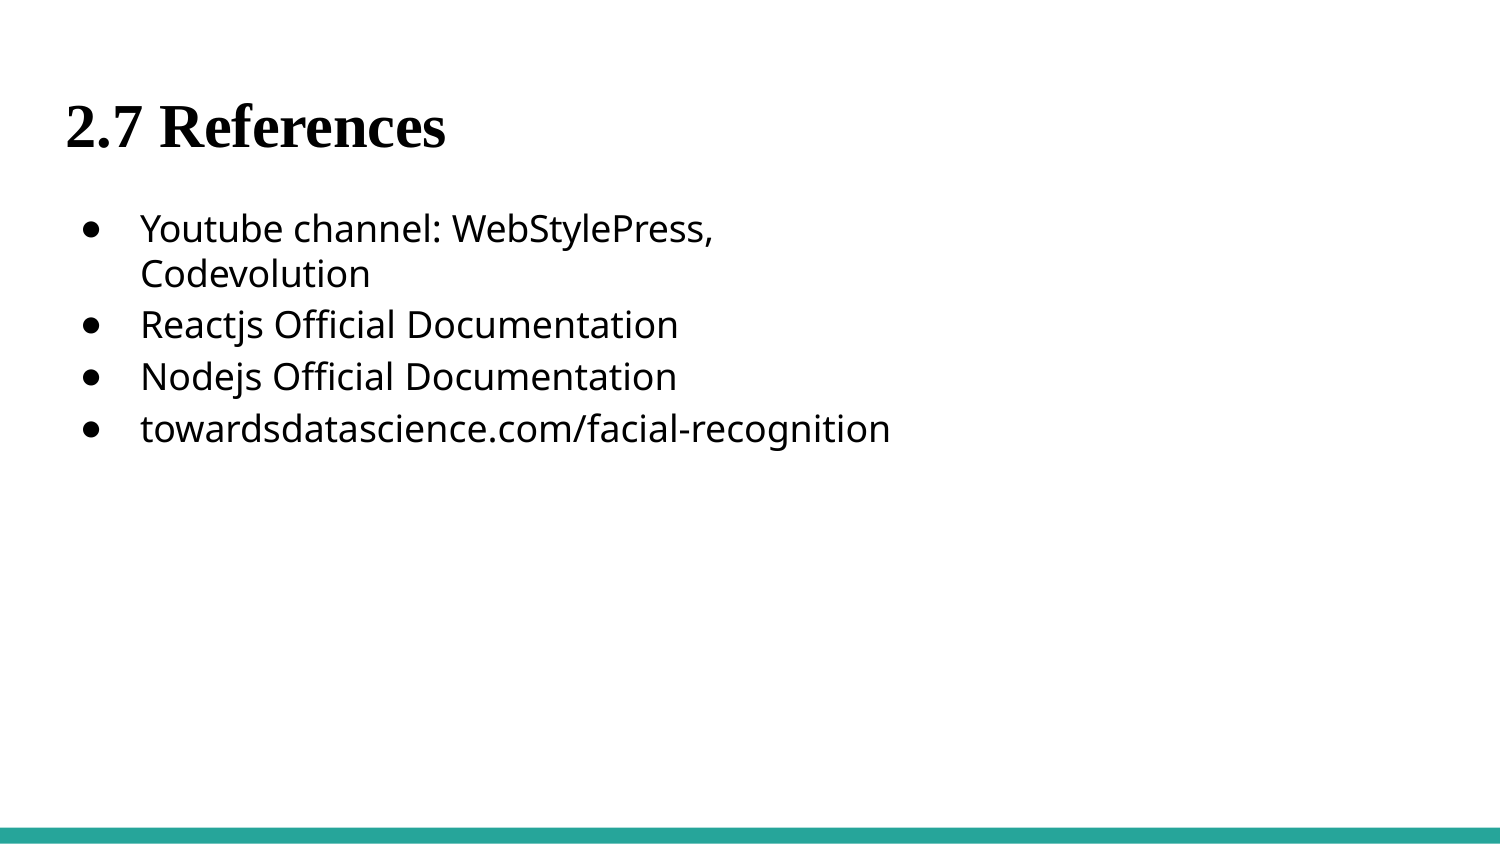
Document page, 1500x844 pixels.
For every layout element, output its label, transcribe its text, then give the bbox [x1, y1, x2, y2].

title 2.7 References [63, 82, 452, 226]
text_box Youtube channel: WebStylePress, Codevolution Reactjs Ofﬁcial Documentation Nodejs Ofﬁcial Documentation towardsdatascience.com/facial-recognition [77, 195, 908, 451]
